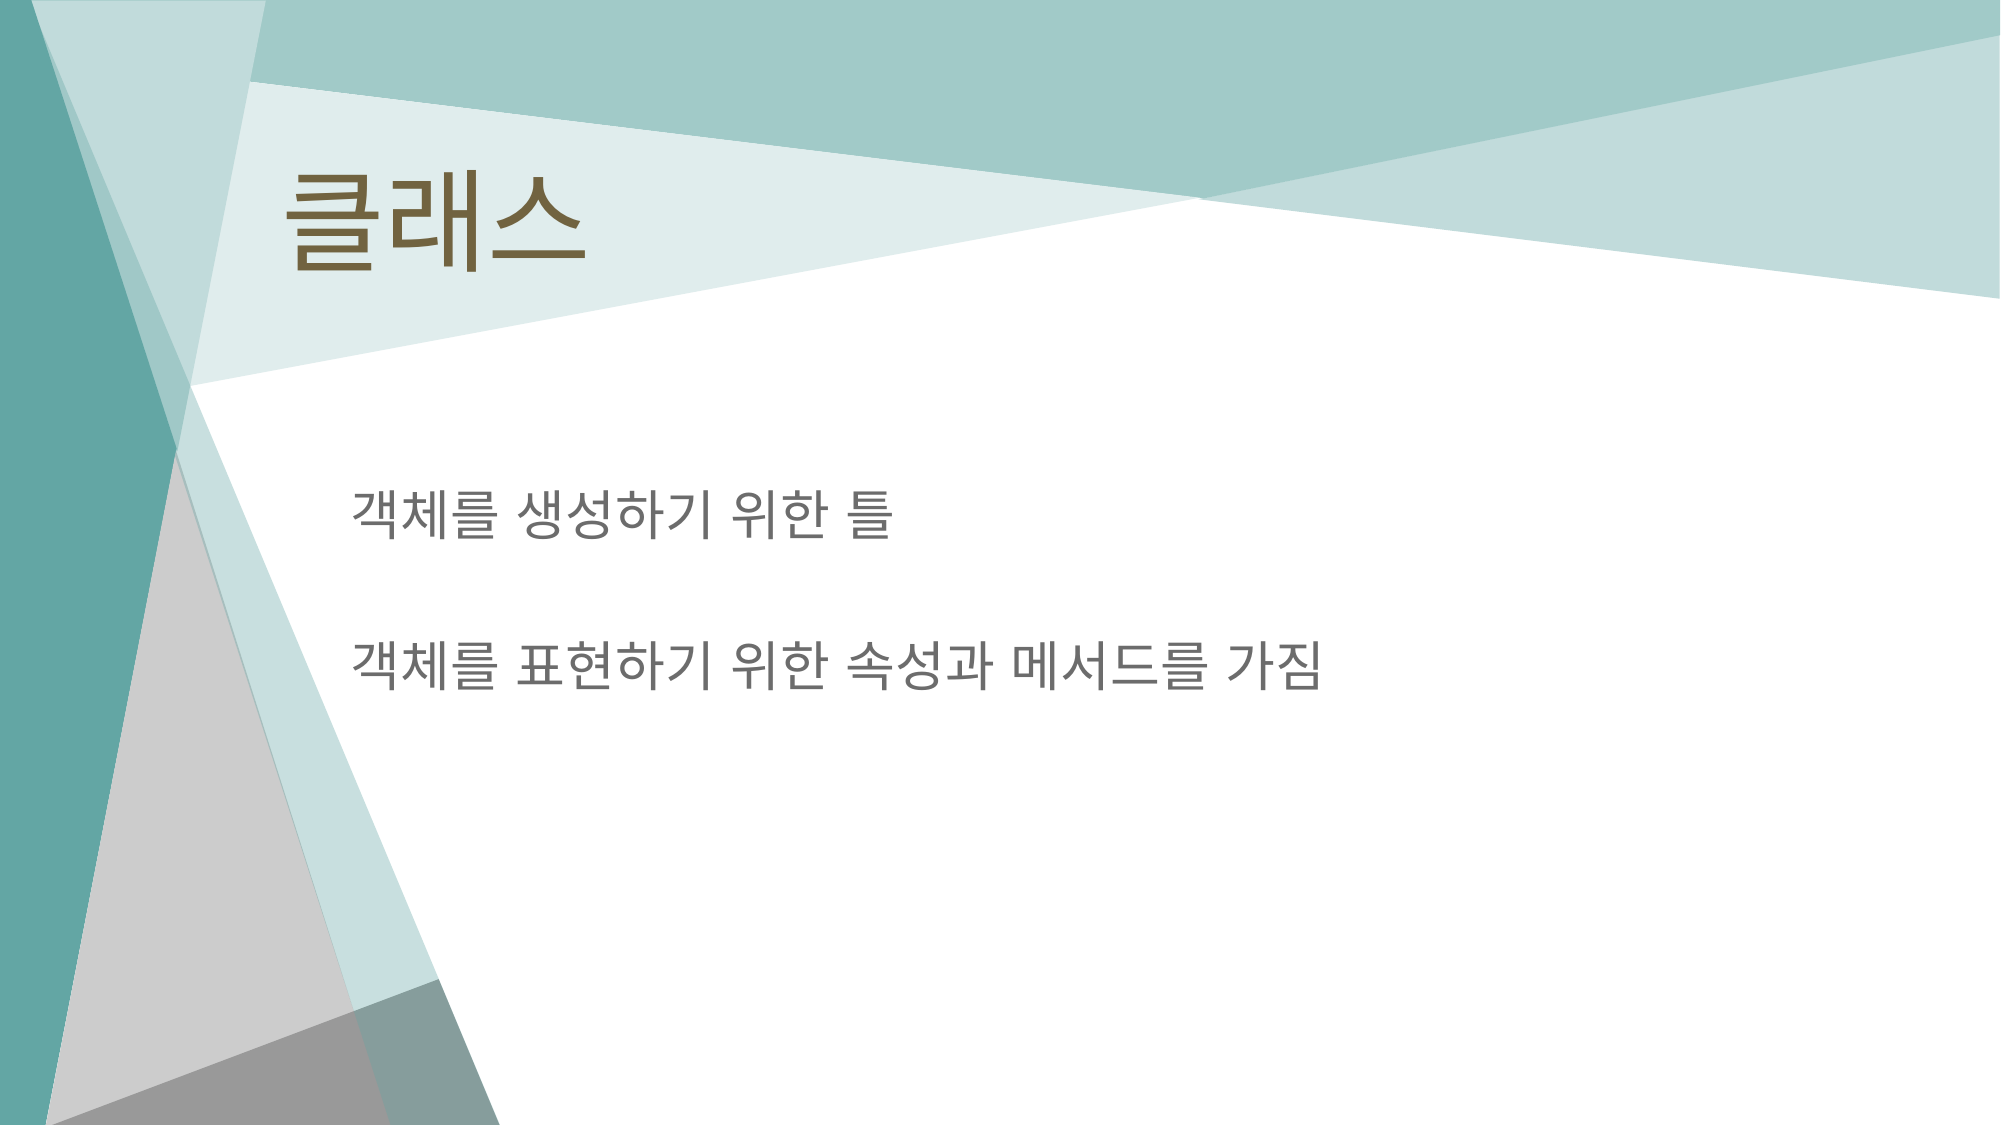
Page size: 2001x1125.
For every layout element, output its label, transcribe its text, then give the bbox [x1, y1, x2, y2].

subtitle 객체를 생성하기 위한 틀 객체를 표현하기 위한 속성과 메서드를 가짐 [335, 296, 1916, 883]
title 클래스 [266, 139, 609, 297]
